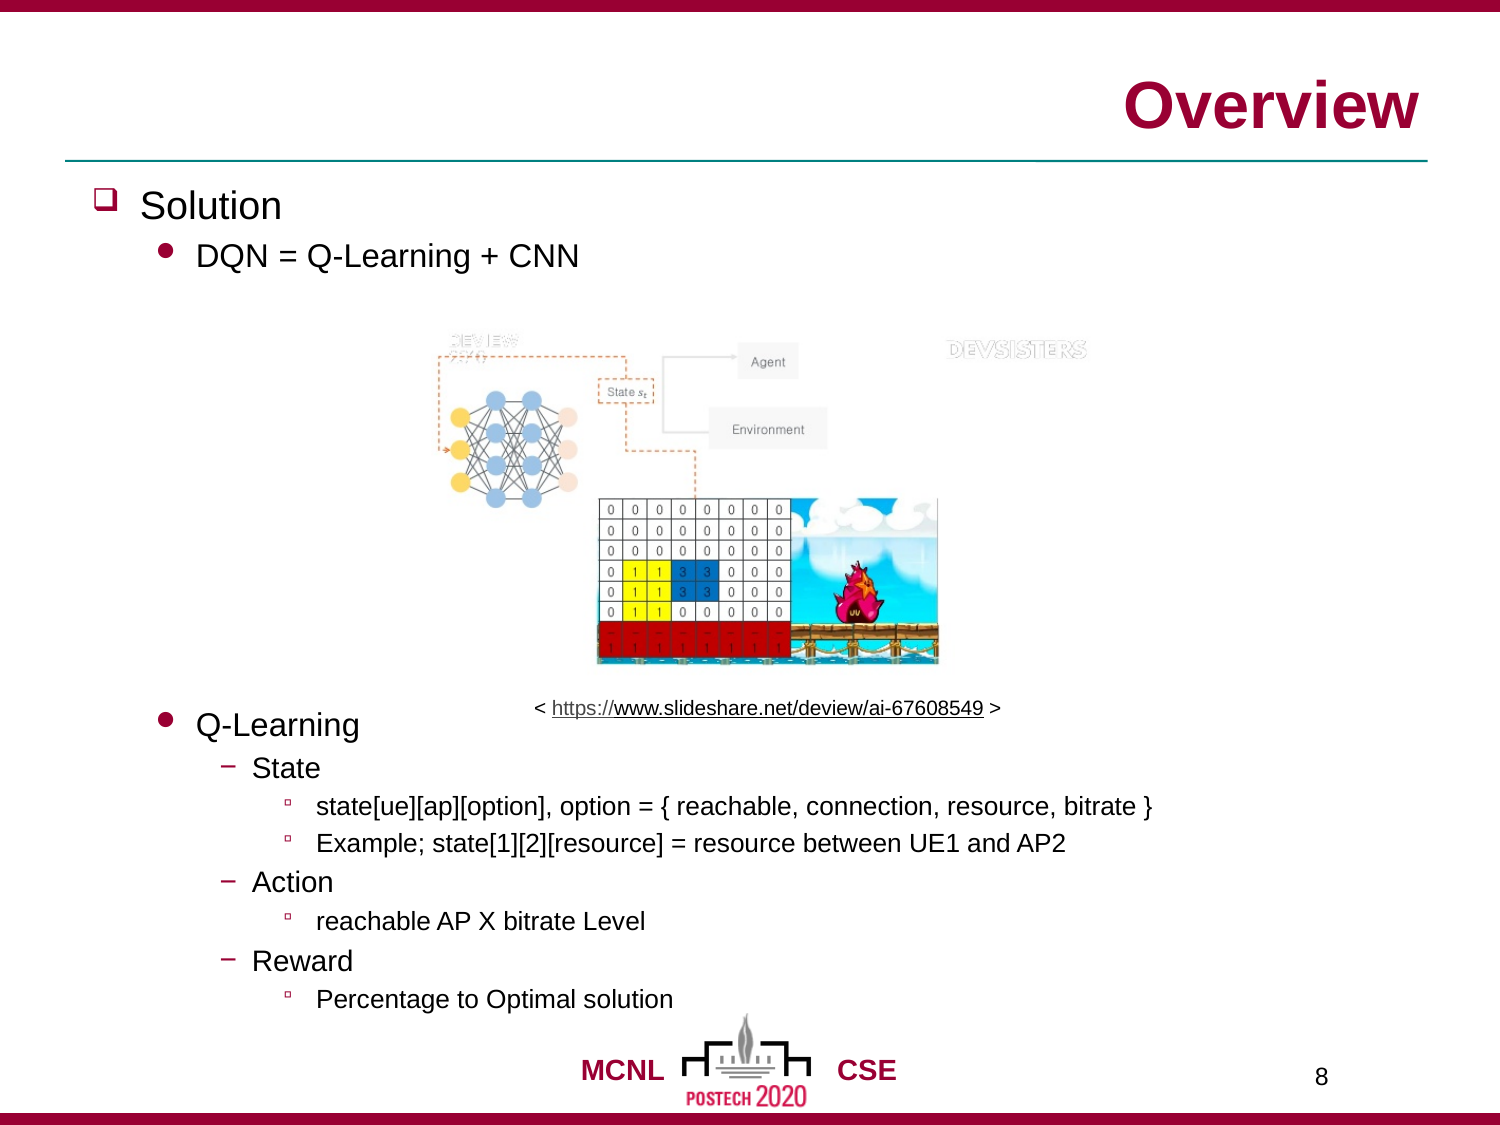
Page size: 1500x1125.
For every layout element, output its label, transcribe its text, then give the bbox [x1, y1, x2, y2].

picture [672, 1024, 820, 1111]
list Solution DQN = Q-Learning + CNN Q-Learning State state[ue][ap][option], option = { reachable, connection, resource, bitrate } Example; state[1][2][resource] = resource between UE1 and AP2 Action reachable AP X bitrate Level Reward Percentage to Optimal solution [76, 172, 1427, 1024]
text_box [430, 319, 1105, 729]
slide_number 8 [1299, 1052, 1425, 1113]
title Overview [74, 36, 1436, 150]
